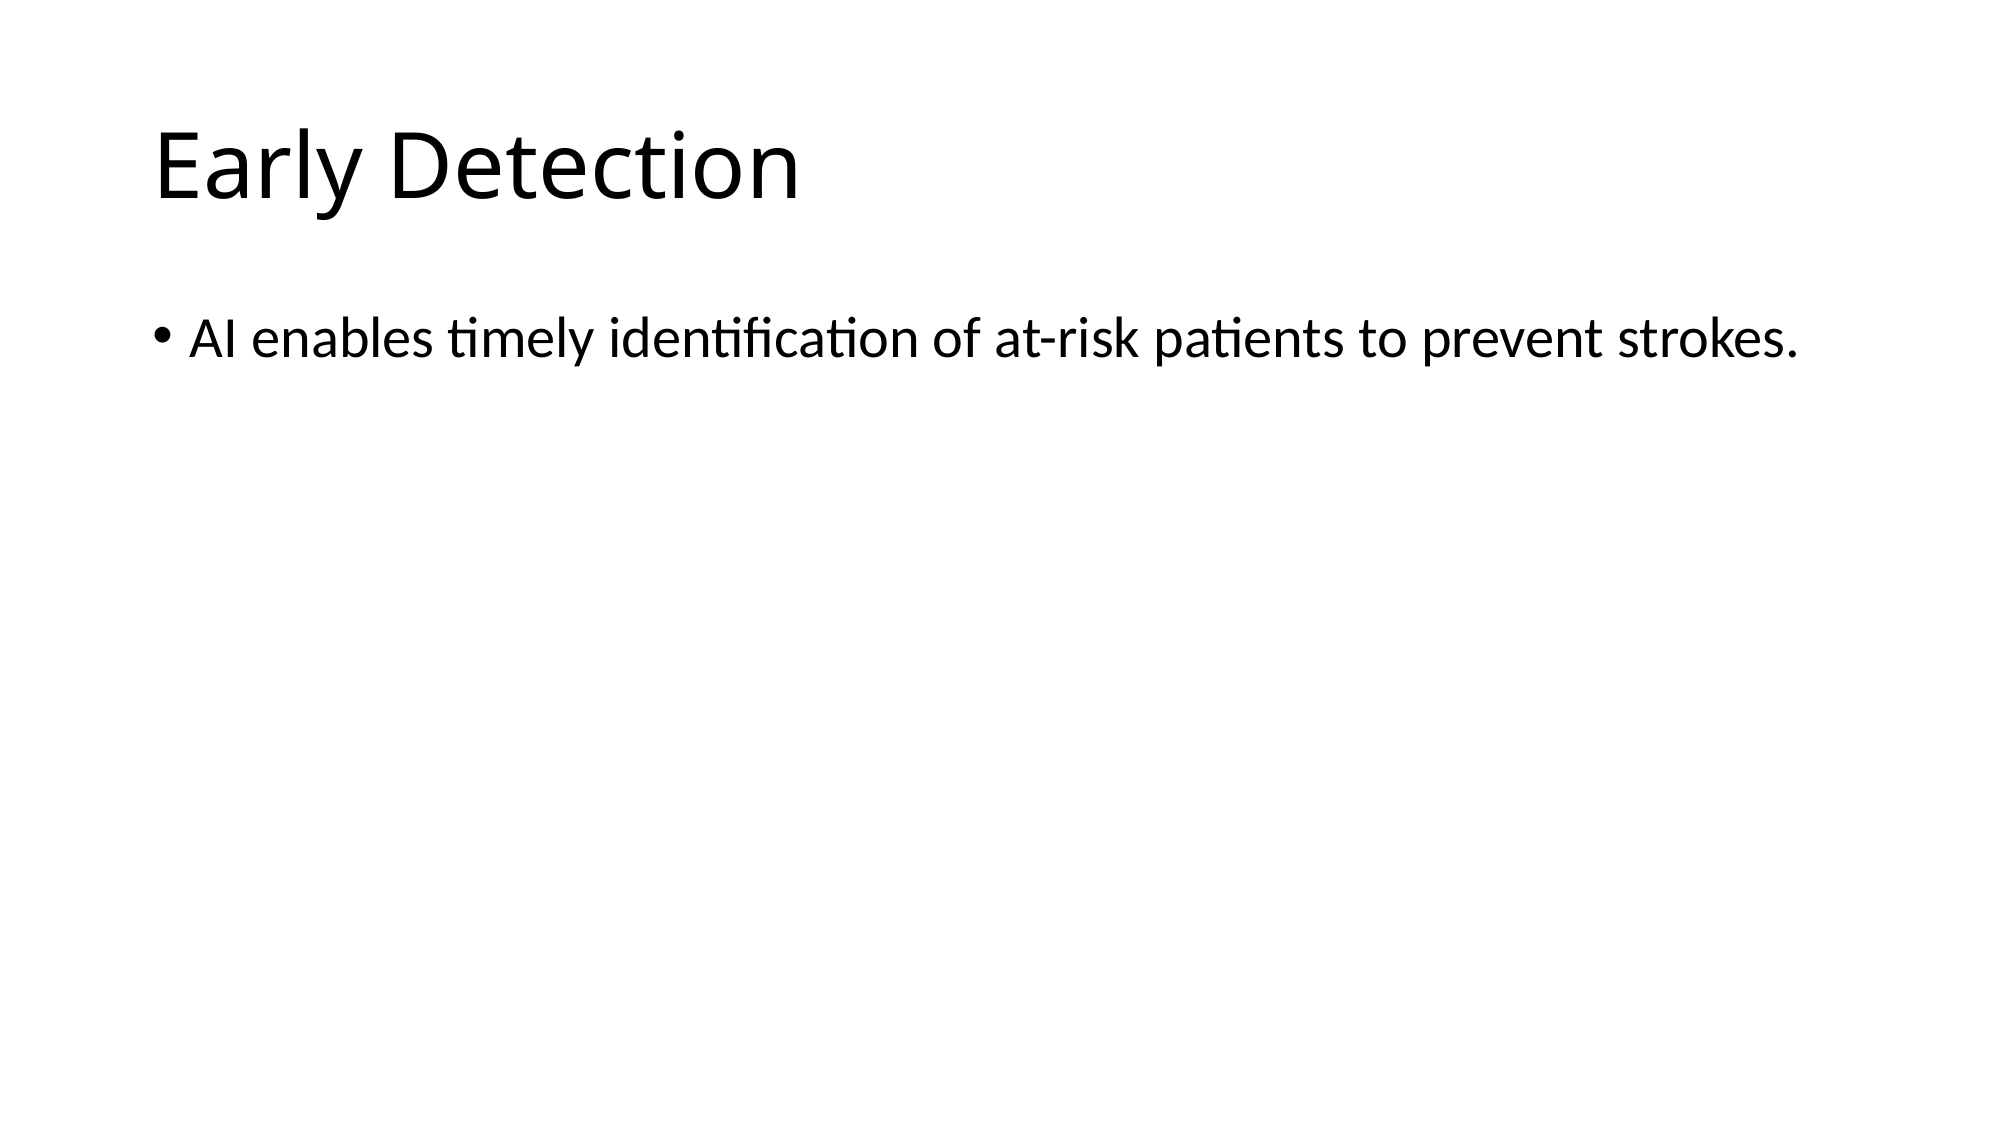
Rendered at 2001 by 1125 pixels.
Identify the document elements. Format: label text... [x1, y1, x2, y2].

title Early Detection [137, 59, 1863, 278]
list AI enables timely identification of at-risk patients to prevent strokes. [137, 299, 1863, 1014]
